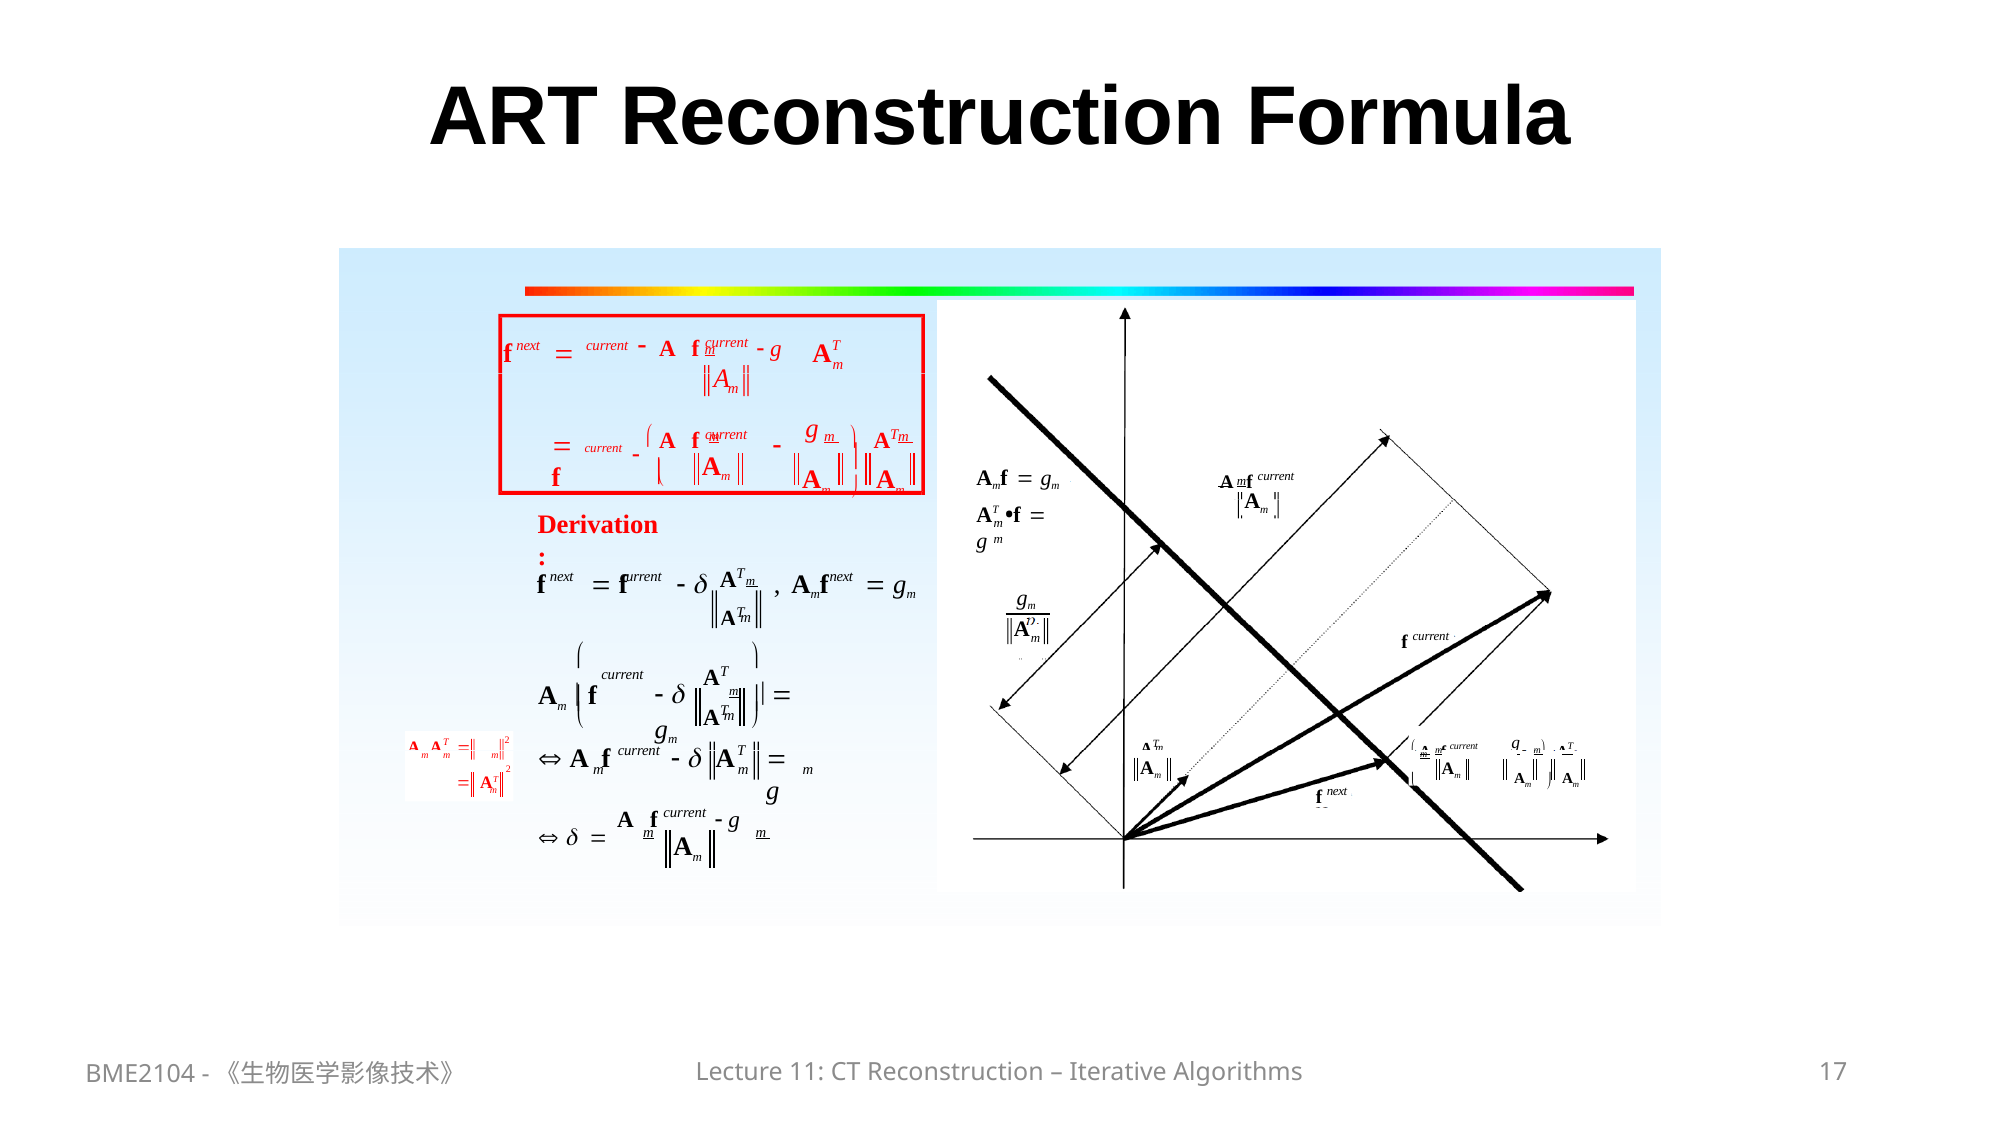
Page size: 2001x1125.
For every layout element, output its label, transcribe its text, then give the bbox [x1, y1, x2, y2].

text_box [1214, 454, 1303, 499]
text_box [404, 750, 514, 802]
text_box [339, 750, 1661, 876]
slide_number BME2104 -《生物医学影像技术》 [70, 1042, 619, 1103]
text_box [339, 248, 1661, 300]
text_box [1214, 499, 1303, 541]
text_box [404, 731, 514, 750]
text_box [498, 373, 1636, 499]
picture [339, 876, 1661, 926]
footer Lecture 11: CT Reconstruction – Iterative Algorithms [662, 1042, 1338, 1103]
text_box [1004, 613, 1051, 624]
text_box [339, 300, 1661, 499]
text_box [665, 750, 760, 869]
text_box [339, 624, 1661, 750]
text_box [339, 499, 1661, 624]
title ART Reconstruction Formula [137, 59, 1863, 177]
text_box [695, 625, 762, 750]
slide_number 17 [1412, 1042, 1863, 1103]
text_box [1408, 750, 1590, 786]
